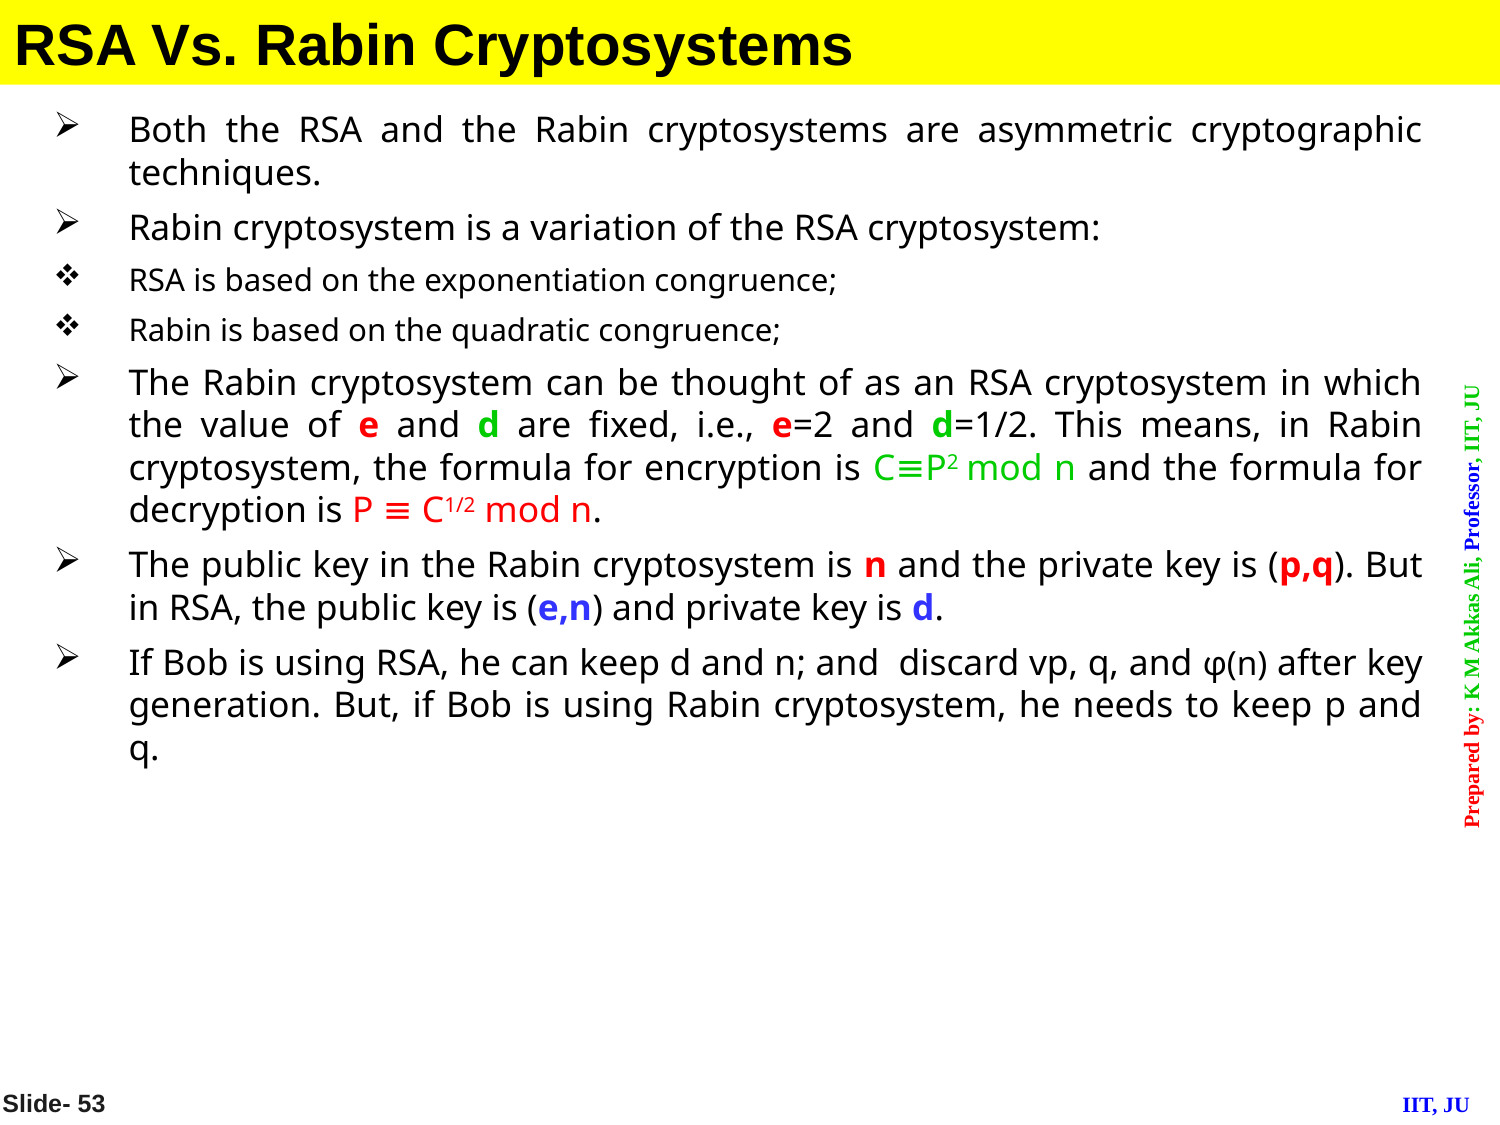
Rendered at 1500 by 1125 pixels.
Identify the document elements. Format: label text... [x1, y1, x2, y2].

text_box RSA Vs. Rabin Cryptosystems [0, 0, 1500, 85]
text_box Both the RSA and the Rabin cryptosystems are asymmetric cryptographic techniques. Rabin cryptosystem is a variation of the RSA cryptosystem: RSA is based on the exponentiation congruence; Rabin is based on the quadratic congruence; The Rabin cryptosystem can be thought of as an RSA cryptosystem in which the value of e and d are fixed, i.e., e=2 and d=1/2. This means, in Rabin cryptosystem, the formula for encryption is C≡P2 mod n and the formula for decryption is P ≡ C1/2 mod n. The public key in the Rabin cryptosystem is n and the private key is (p,q). But in RSA, the public key is (e,n) and private key is d. If Bob is using RSA, he can keep d and n; and discard vp, q, and φ(n) after key generation. But, if Bob is using Rabin cryptosystem, he needs to keep p and q. [0, 99, 1438, 775]
slide_number Slide- 53 [0, 1049, 301, 1125]
